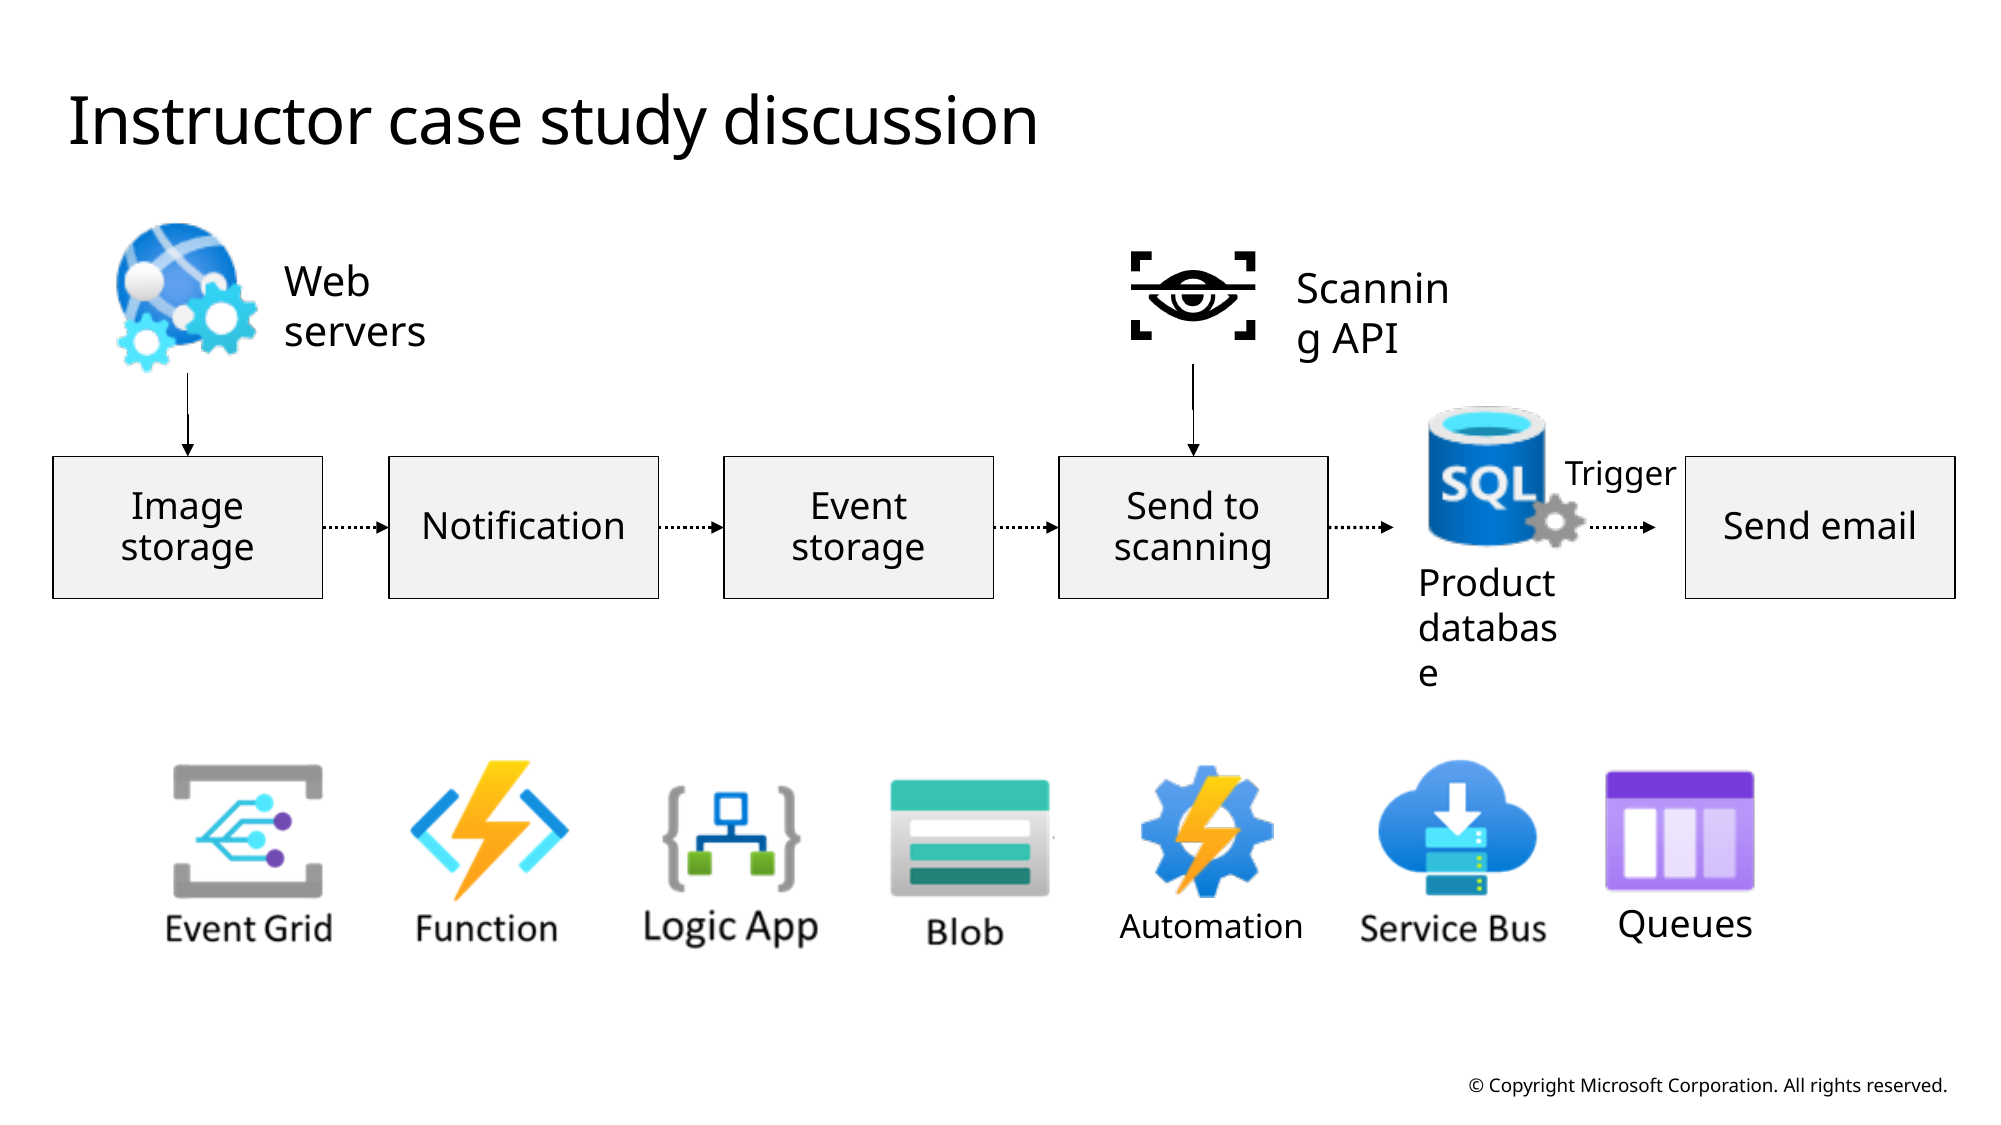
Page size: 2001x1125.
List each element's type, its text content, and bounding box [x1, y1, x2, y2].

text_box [157, 751, 349, 954]
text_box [113, 222, 448, 374]
text_box Event storage [723, 456, 994, 599]
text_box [628, 769, 839, 961]
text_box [1602, 753, 1792, 954]
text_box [1402, 402, 1591, 658]
text_box Notification [388, 456, 659, 599]
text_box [398, 751, 577, 957]
title Instructor case study discussion [68, 72, 1930, 178]
text_box Image storage [52, 456, 323, 599]
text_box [1104, 765, 1323, 954]
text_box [888, 776, 1055, 951]
text_box Send to scanning [1058, 456, 1329, 599]
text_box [1360, 751, 1551, 949]
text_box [1122, 227, 1481, 364]
text_box Trigger [1591, 444, 1706, 500]
text_box Send email [1685, 456, 1956, 599]
